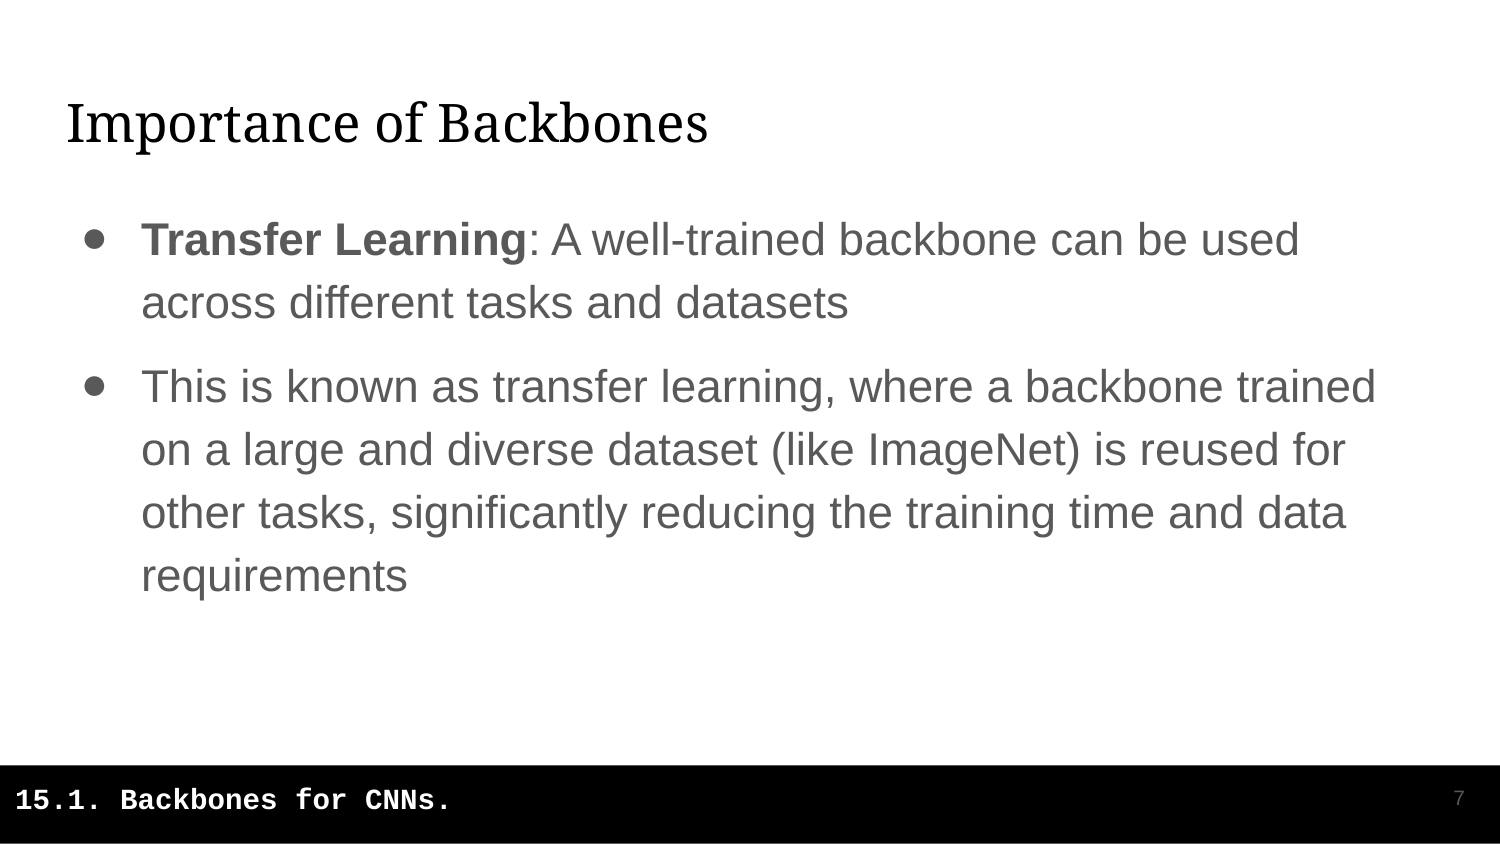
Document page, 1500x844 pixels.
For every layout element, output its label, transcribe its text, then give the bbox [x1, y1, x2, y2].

slide_number ‹#› [1389, 764, 1480, 830]
list Transfer Learning: A well-trained backbone can be used across different tasks and datasets This is known as transfer learning, where a backbone trained on a large and diverse dataset (like ImageNet) is reused for other tasks, significantly reducing the training time and data requirements [51, 186, 1449, 729]
text_box 15.1. Backbones for CNNs. [0, 765, 1500, 844]
title Importance of Backbones [51, 74, 1449, 169]
